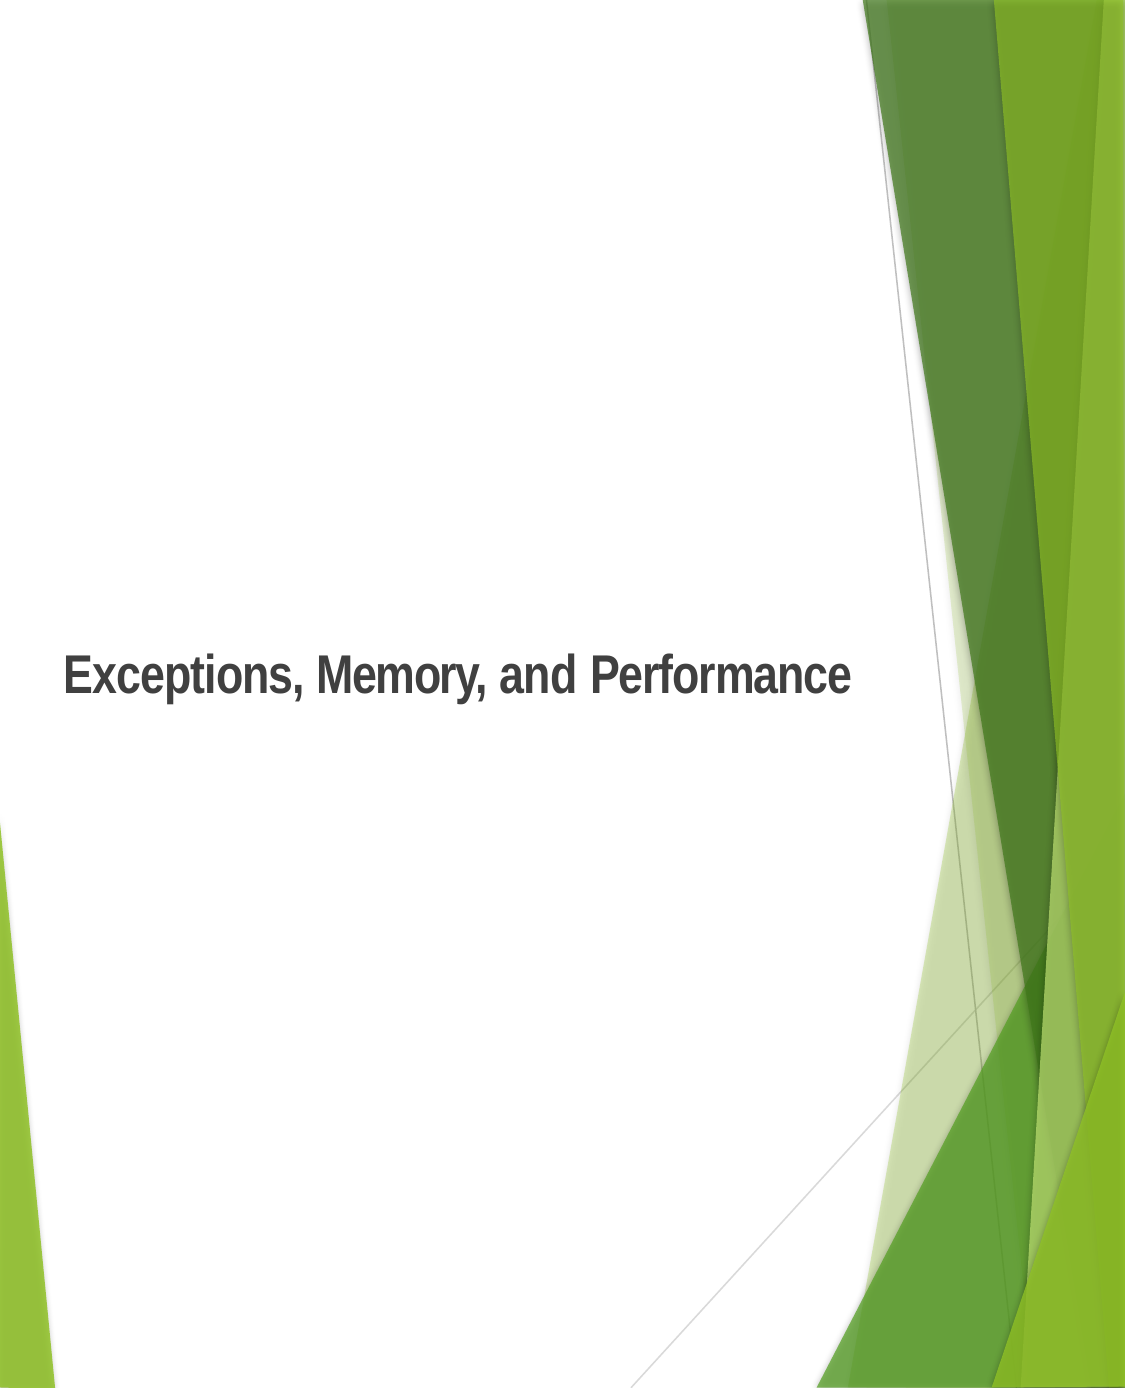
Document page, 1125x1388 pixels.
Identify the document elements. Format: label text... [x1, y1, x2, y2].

list Exceptions, Memory, and Performance [48, 631, 1125, 712]
